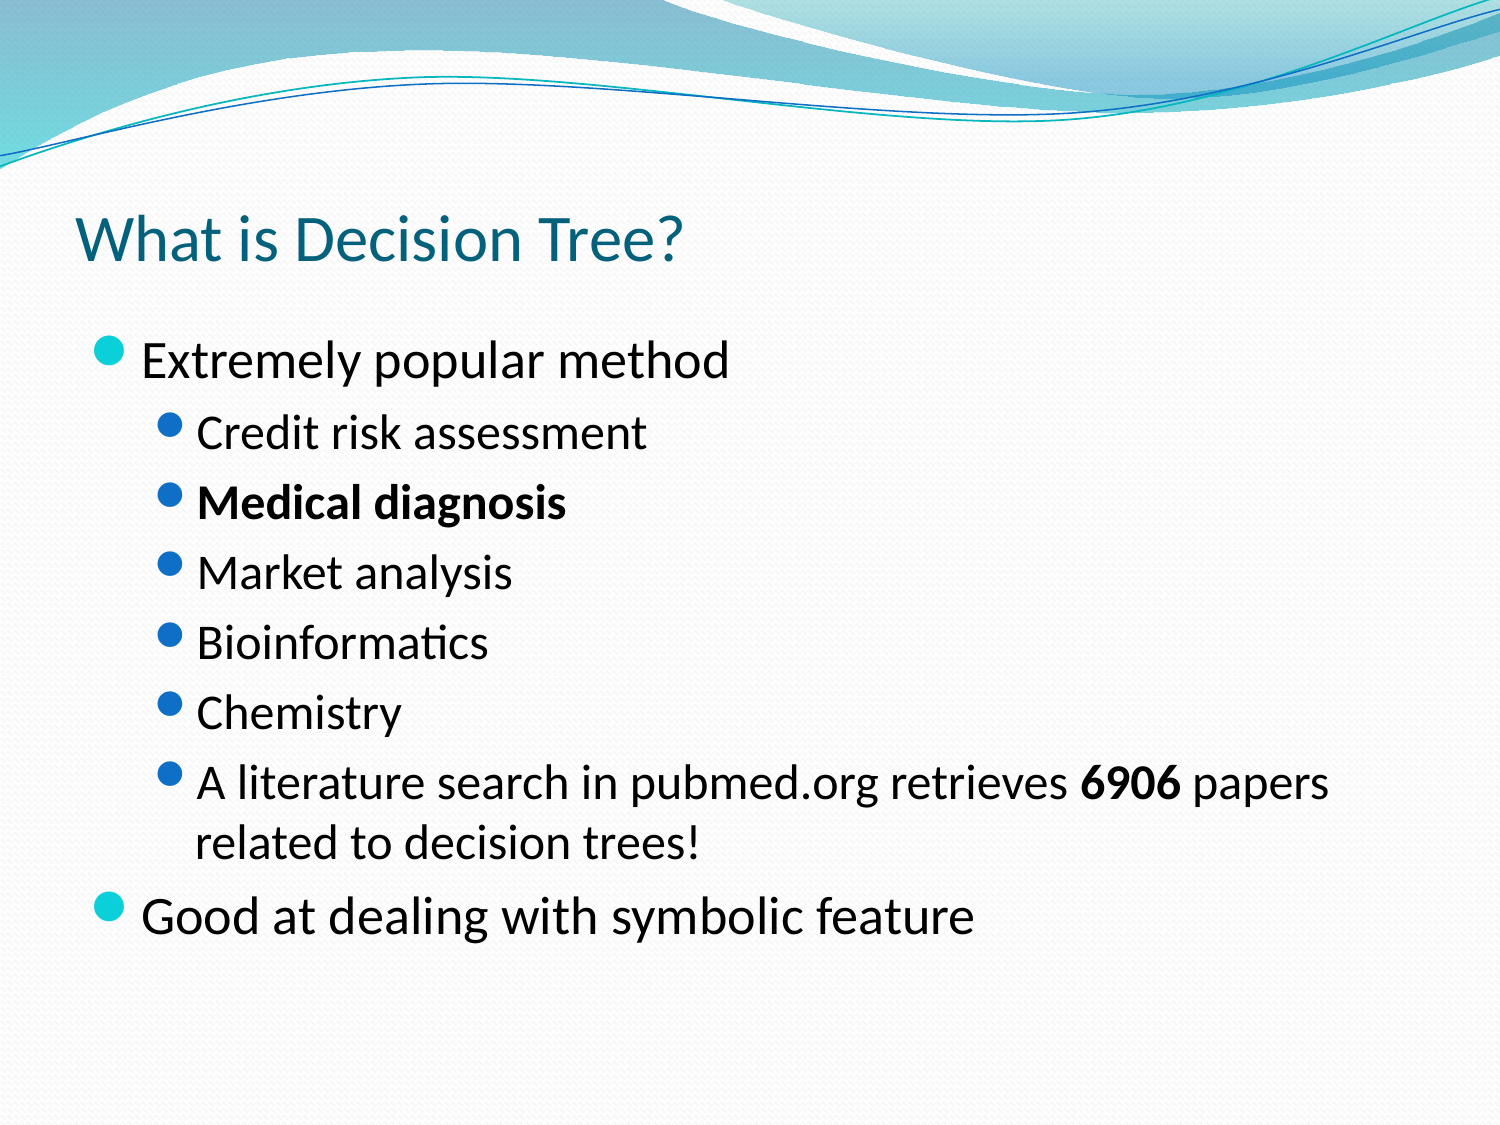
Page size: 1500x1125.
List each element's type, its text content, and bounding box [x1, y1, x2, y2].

title What is Decision Tree? [75, 174, 1425, 275]
list Extremely popular method Credit risk assessment Medical diagnosis Market analysis Bioinformatics Chemistry A literature search in pubmed.org retrieves 6906 papers related to decision trees! Good at dealing with symbolic feature [75, 317, 1425, 1038]
